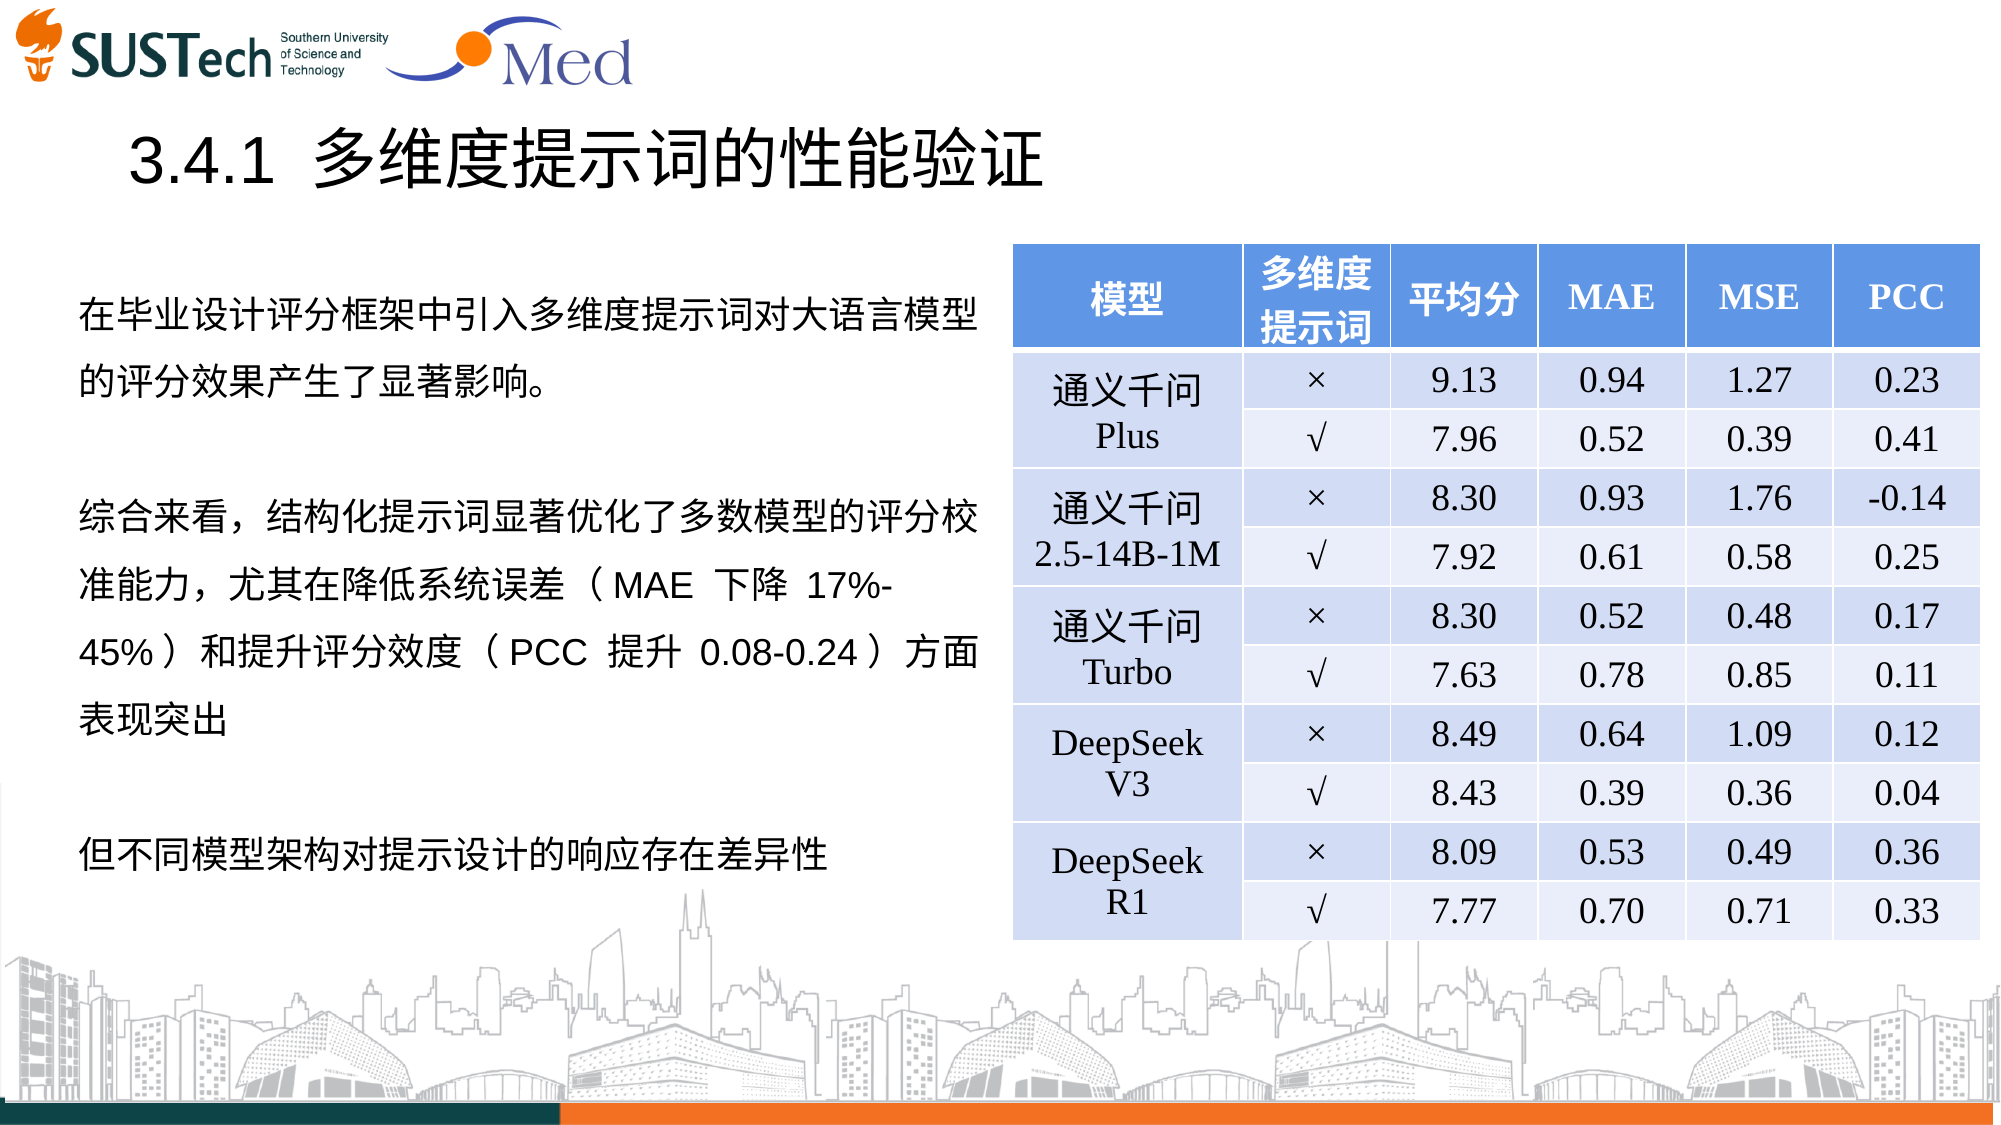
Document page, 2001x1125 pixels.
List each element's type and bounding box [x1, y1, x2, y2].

picture [385, 0, 640, 177]
text_box [0, 0, 2000, 1125]
